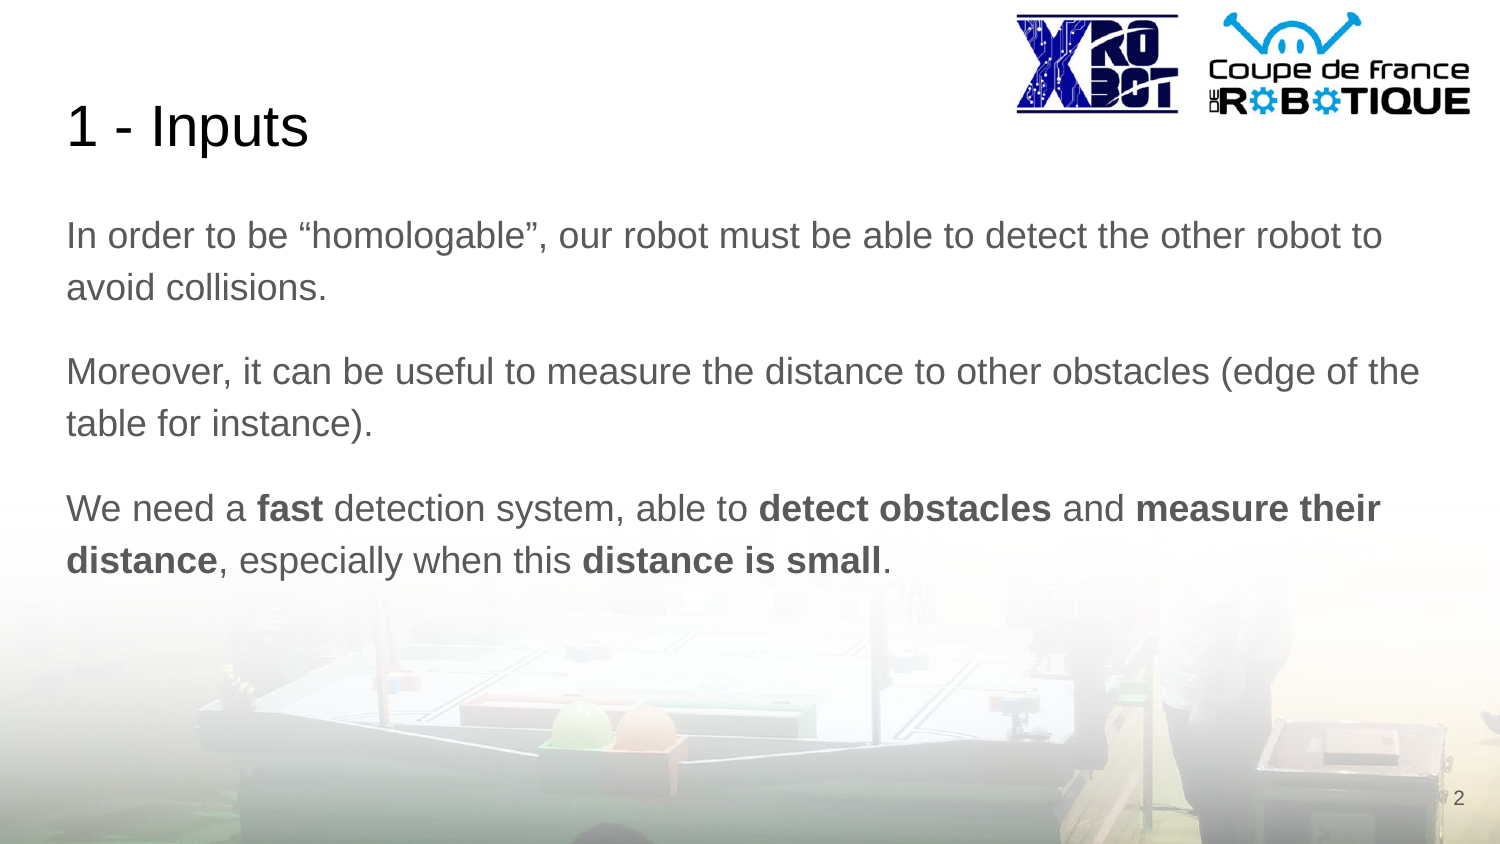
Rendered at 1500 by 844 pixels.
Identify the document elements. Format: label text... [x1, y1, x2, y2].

list In order to be “homologable”, our robot must be able to detect the other robot to avoid collisions. Moreover, it can be useful to measure the distance to other obstacles (edge of the table for instance). We need a fast detection system, able to detect obstacles and measure their distance, especially when this distance is small. [51, 189, 1449, 750]
slide_number ‹#› [1389, 764, 1480, 830]
picture [0, 0, 1500, 844]
title 1 - Inputs [51, 72, 1449, 167]
